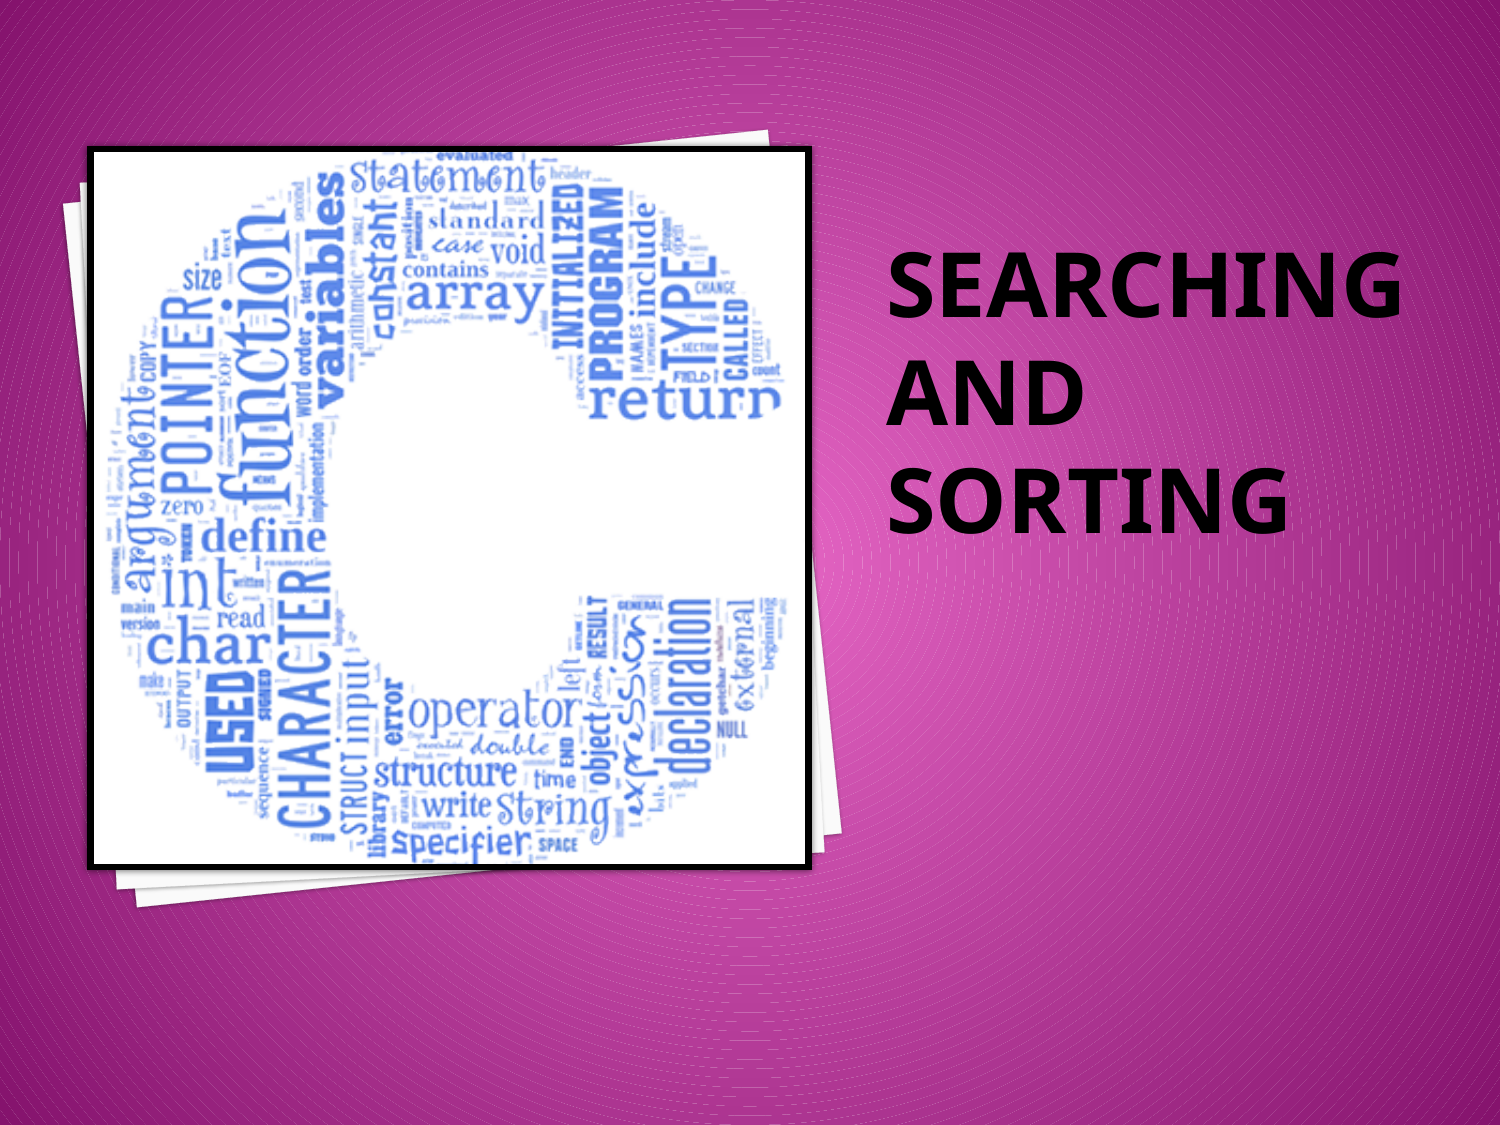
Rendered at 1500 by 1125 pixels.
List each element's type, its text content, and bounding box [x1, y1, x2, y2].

title SEARCHING AND SORTING [878, 222, 1442, 619]
picture [93, 151, 806, 865]
